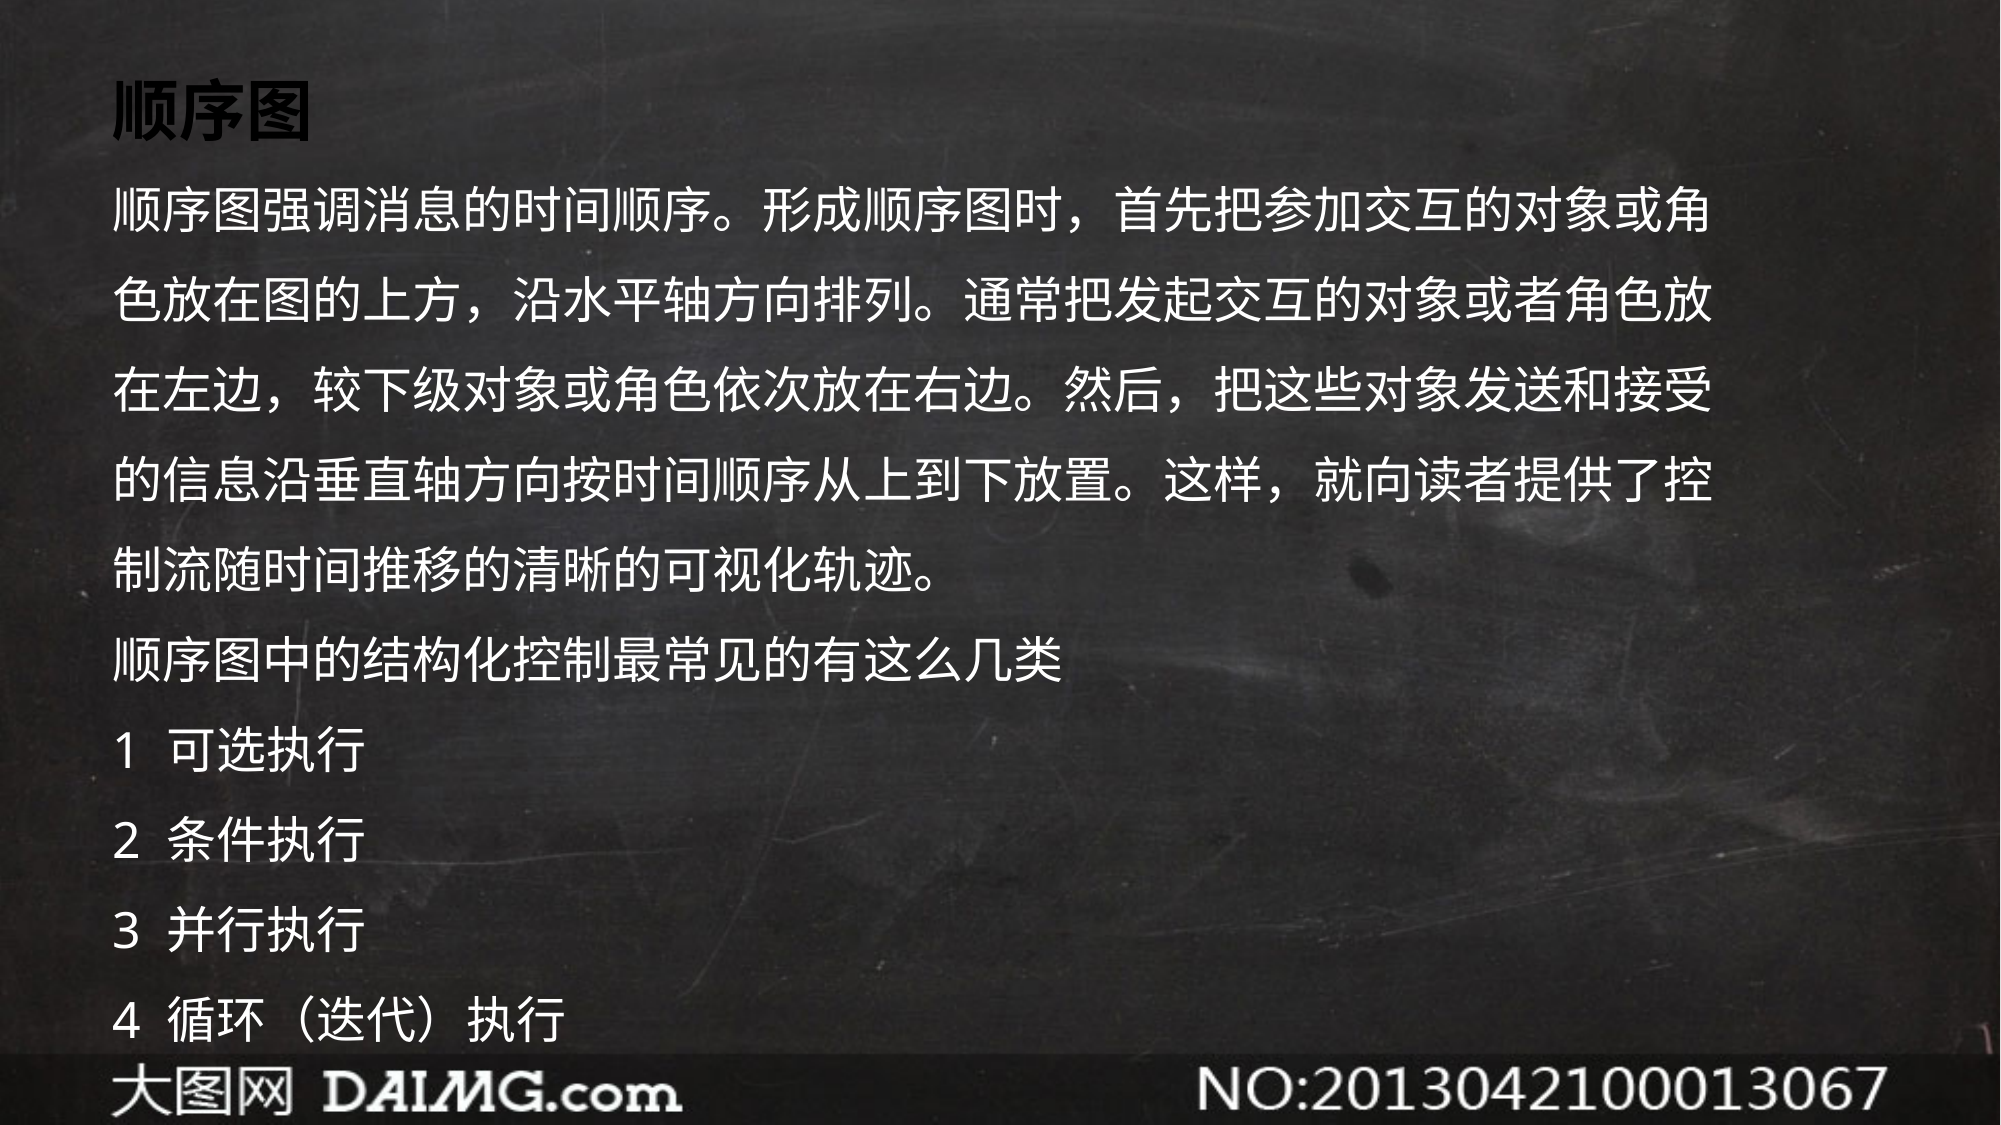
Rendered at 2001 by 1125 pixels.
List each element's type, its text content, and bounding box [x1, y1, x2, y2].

text_box 顺序图 顺序图强调消息的时间顺序。形成顺序图时，首先把参加交互的对象或角色放在图的上方，沿水平轴方向排列。通常把发起交互的对象或者角色放在左边，较下级对象或角色依次放在右边。然后，把这些对象发送和接受的信息沿垂直轴方向按时间顺序从上到下放置。这样，就向读者提供了控制流随时间推移的清晰的可视化轨迹。 顺序图中的结构化控制最常见的有这么几类 1 可选执行 2 条件执行 3 并行执行 4 循环（迭代）执行 [112, 28, 1736, 1125]
picture [0, 0, 2001, 1125]
